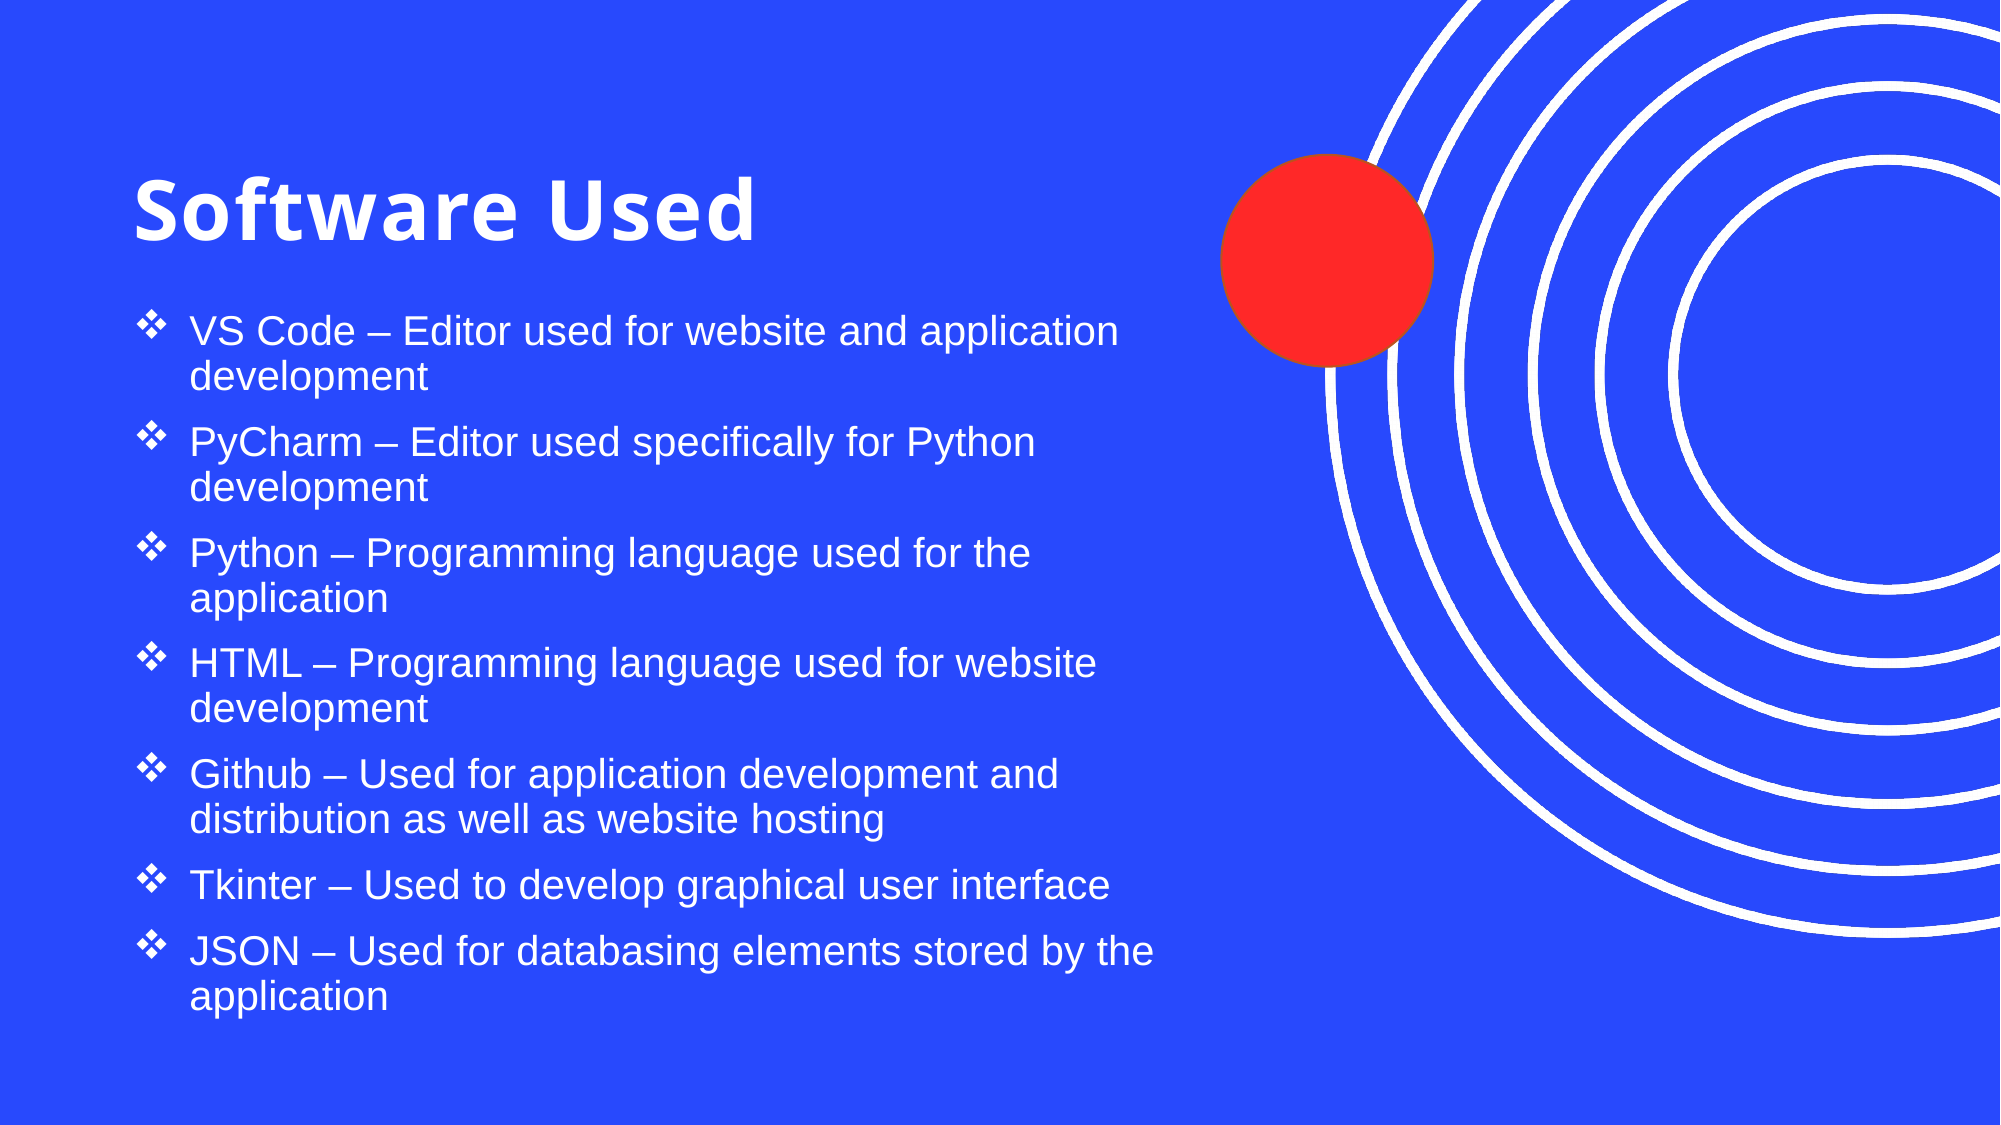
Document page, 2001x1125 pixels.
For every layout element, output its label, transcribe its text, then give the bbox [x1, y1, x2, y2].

title Software Used [133, 168, 1183, 301]
list VS Code – Editor used for website and application development PyCharm – Editor used specifically for Python development Python – Programming language used for the application HTML – Programming language used for website development Github – Used for application development and distribution as well as website hosting Tkinter – Used to develop graphical user interface JSON – Used for databasing elements stored by the application [133, 301, 1207, 1033]
picture [1325, 0, 2000, 938]
